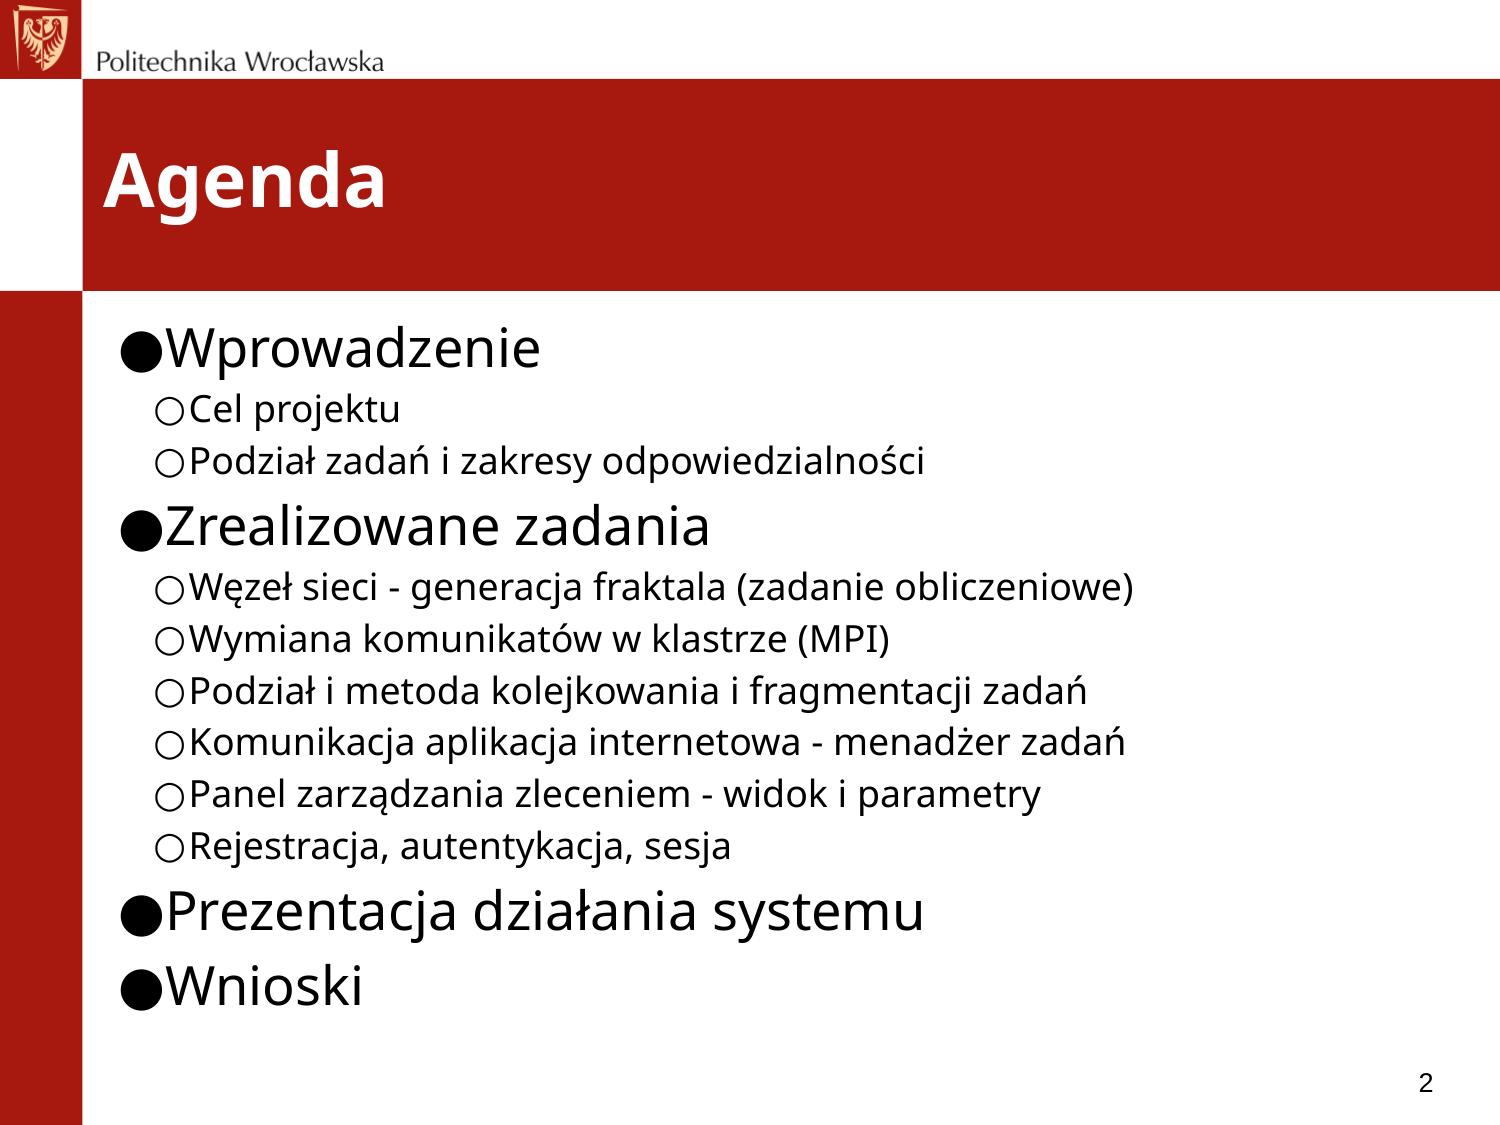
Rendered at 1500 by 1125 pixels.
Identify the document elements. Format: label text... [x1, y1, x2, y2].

text_box Agenda [89, 117, 1490, 282]
text_box <number> [1403, 1038, 1494, 1125]
text_box Wprowadzenie Cel projektu Podział zadań i zakresy odpowiedzialności Zrealizowane zadania Węzeł sieci - generacja fraktala (zadanie obliczeniowe) Wymiana komunikatów w klastrze (MPI) Podział i metoda kolejkowania i fragmentacji zadań Komunikacja aplikacja internetowa - menadżer zadań Panel zarządzania zleceniem - widok i parametry Rejestracja, autentykacja, sesja Prezentacja działania systemu Wnioski [103, 288, 1490, 1092]
picture [0, 0, 384, 79]
